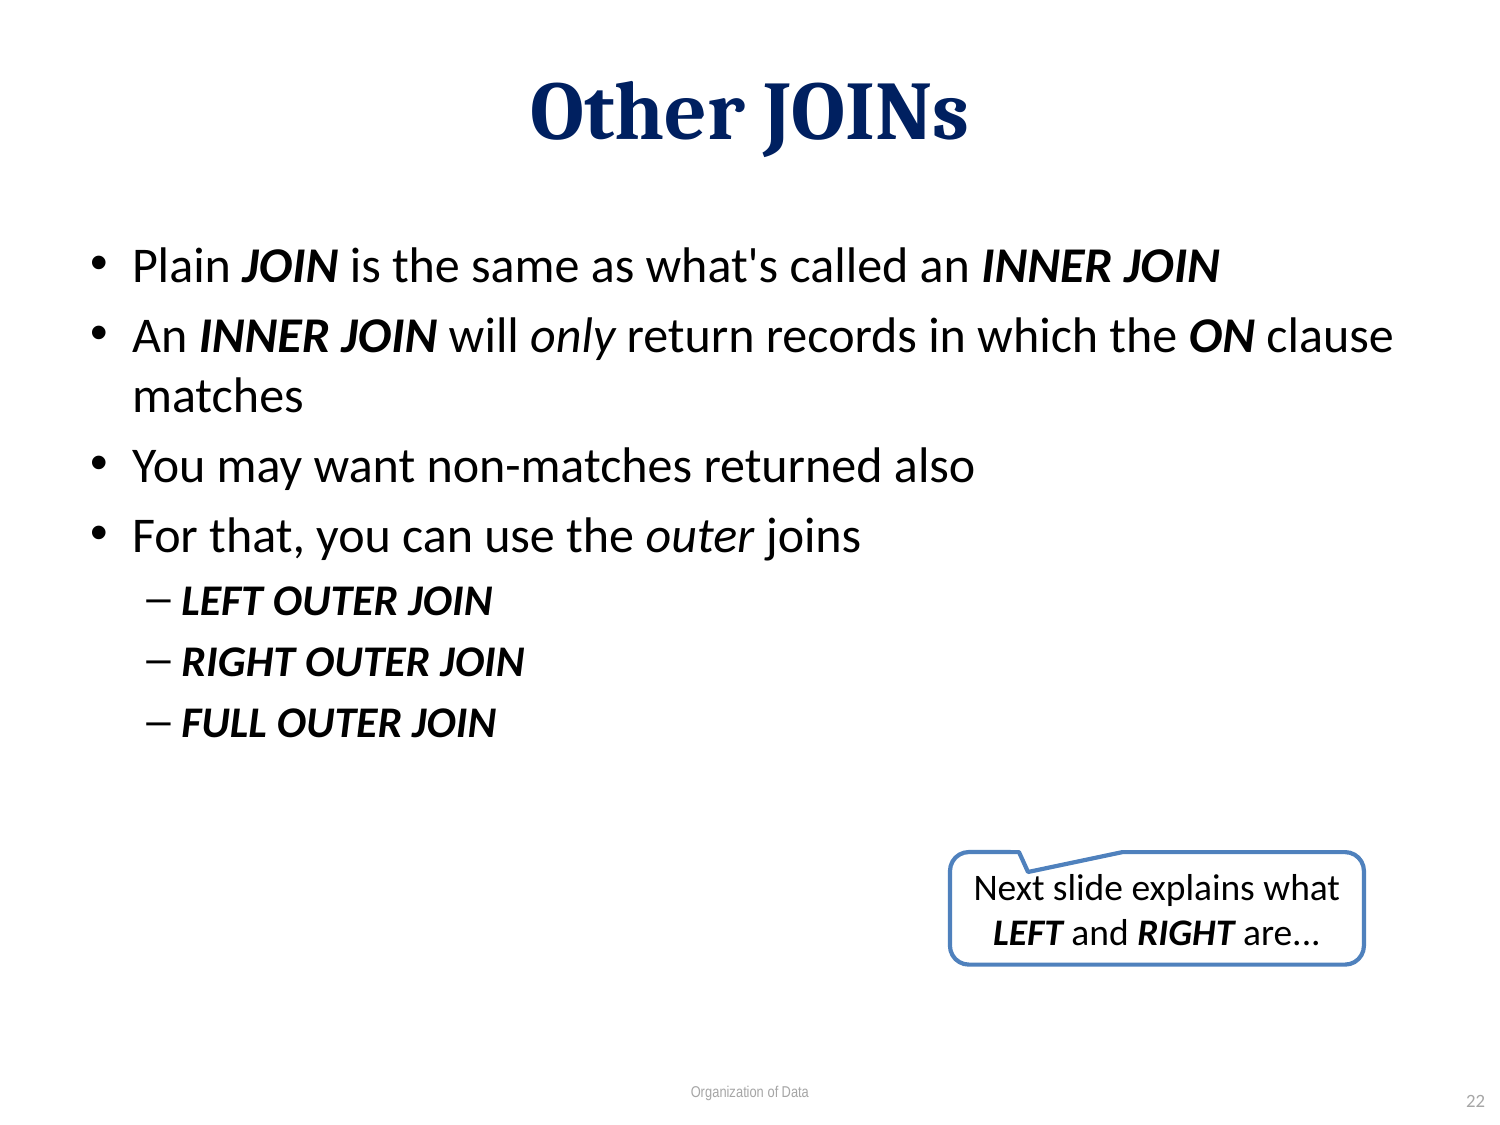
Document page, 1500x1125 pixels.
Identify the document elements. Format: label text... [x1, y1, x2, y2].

list Plain JOIN is the same as what's called an INNER JOIN An INNER JOIN will only return records in which the ON clause matches You may want non-matches returned also For that, you can use the outer joins LEFT OUTER JOIN RIGHT OUTER JOIN FULL OUTER JOIN [75, 224, 1425, 1005]
slide_number 22 [1074, 1074, 1500, 1125]
title Other JOINs [75, 0, 1425, 213]
footer Organization of Data [425, 1074, 1074, 1121]
text_box Next slide explains what LEFT and RIGHT are... [947, 849, 1367, 967]
